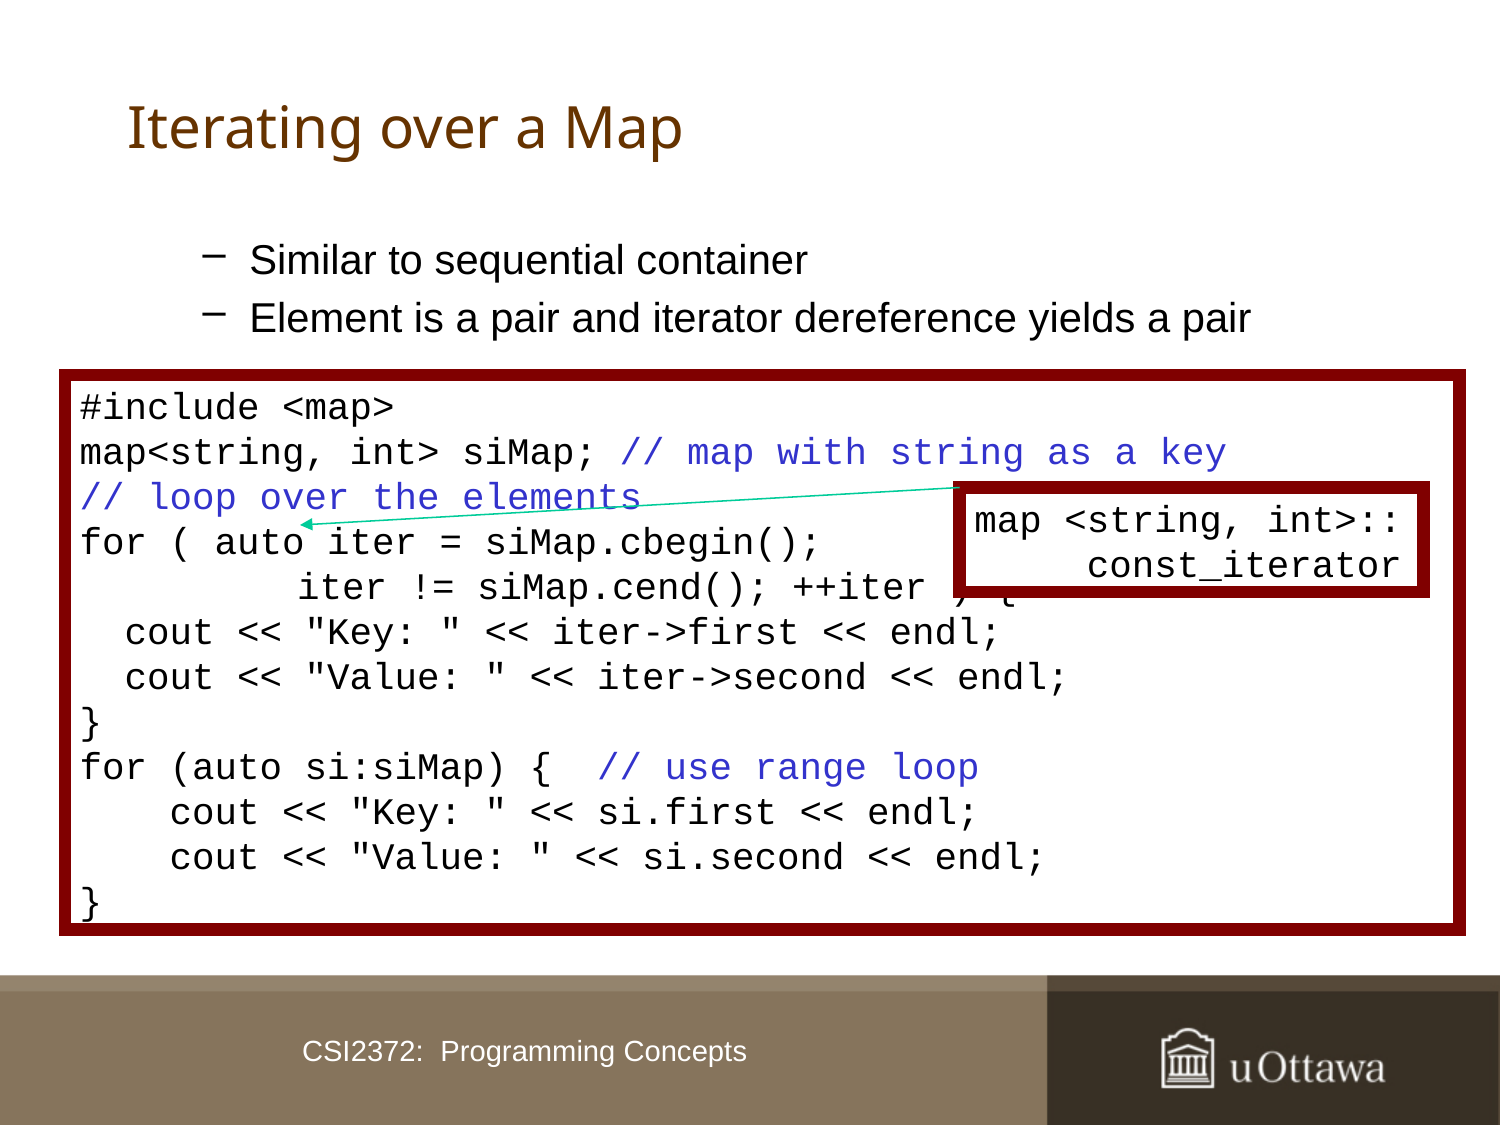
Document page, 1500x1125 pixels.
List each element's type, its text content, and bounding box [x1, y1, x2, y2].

picture [0, 0, 1500, 1125]
text_box #include <map> map<string, int> siMap; // map with string as a key // loop over the elements for ( auto iter = siMap.cbegin(); iter != siMap.cend(); ++iter ) { cout << "Key: " << iter->first << endl; cout << "Value: " << iter->second << endl; } for (auto si:siMap) { // use range loop cout << "Key: " << si.first << endl; cout << "Value: " << si.second << endl; } [64, 374, 1460, 930]
title Iterating over a Map [112, 62, 1388, 188]
footer CSI2372: Programming Concepts [49, 1024, 1001, 1076]
list Similar to sequential container Element is a pair and iterator dereference yields a pair [112, 224, 1388, 374]
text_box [299, 487, 960, 526]
text_box map <string, int>:: const_iterator [959, 487, 1424, 592]
